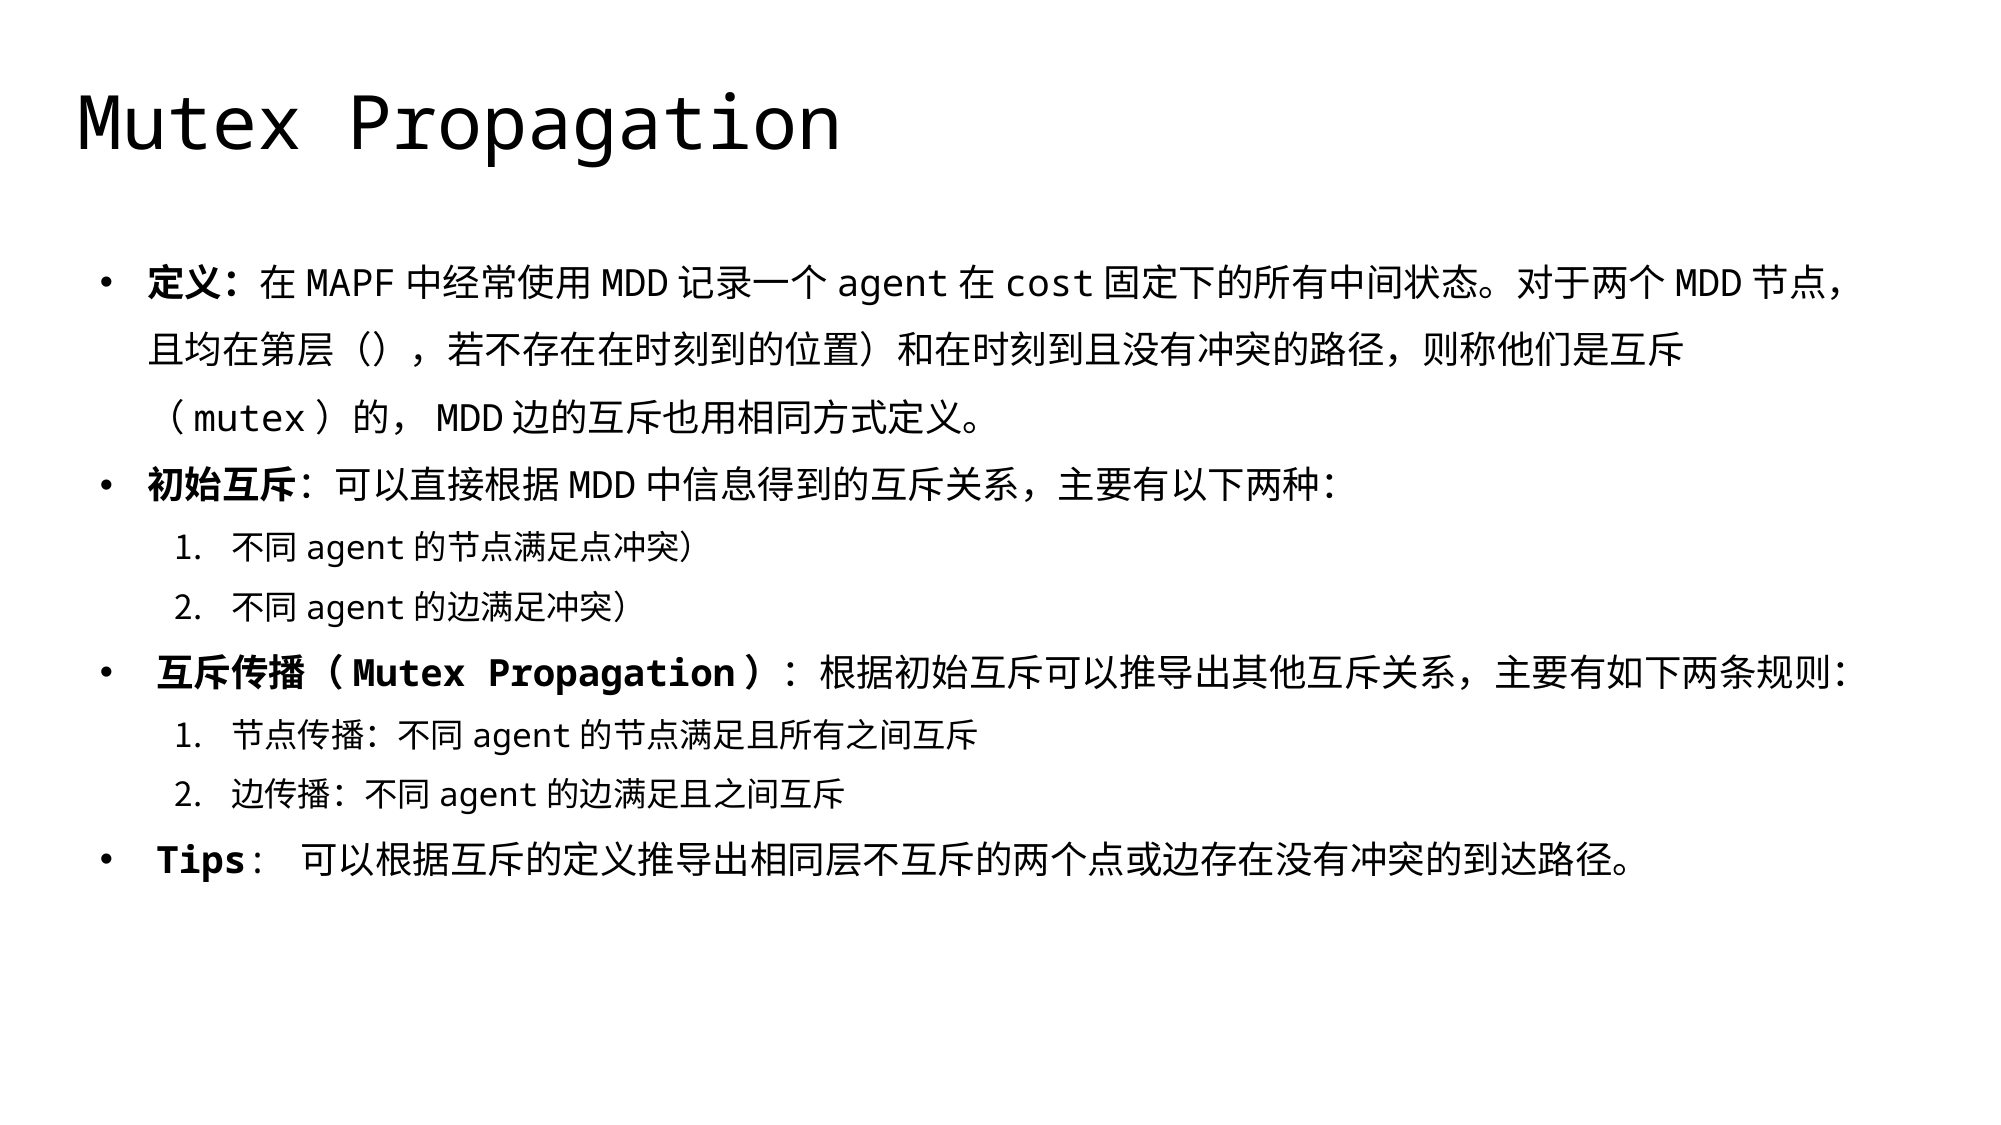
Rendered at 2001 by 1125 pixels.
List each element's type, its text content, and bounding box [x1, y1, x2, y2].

title Mutex Propagation [62, 50, 1788, 201]
